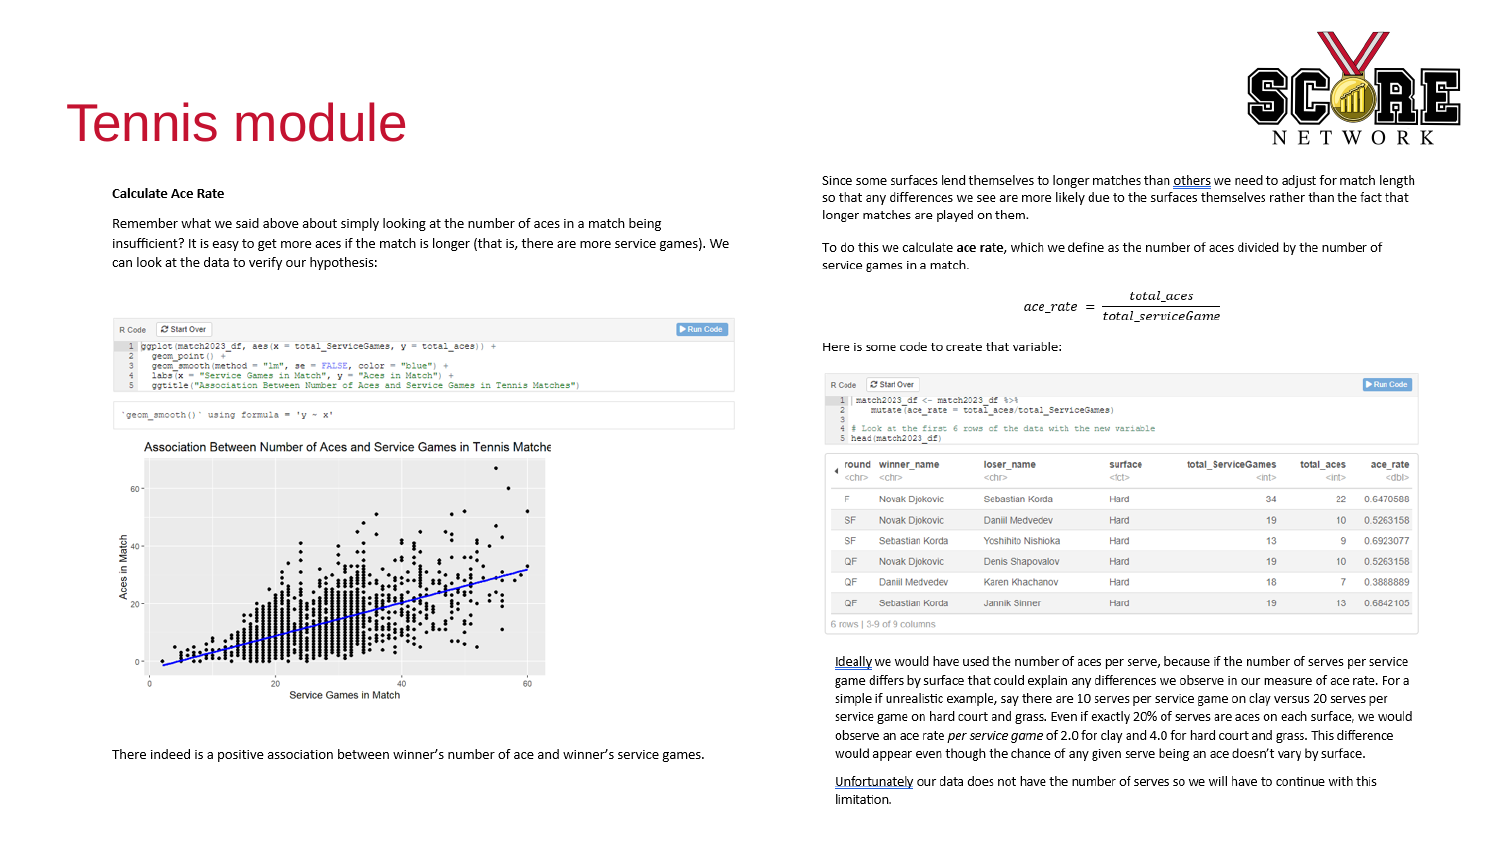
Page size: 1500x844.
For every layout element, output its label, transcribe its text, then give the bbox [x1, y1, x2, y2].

picture [87, 173, 761, 776]
picture [820, 0, 1500, 825]
title Tennis module [51, 72, 1449, 167]
